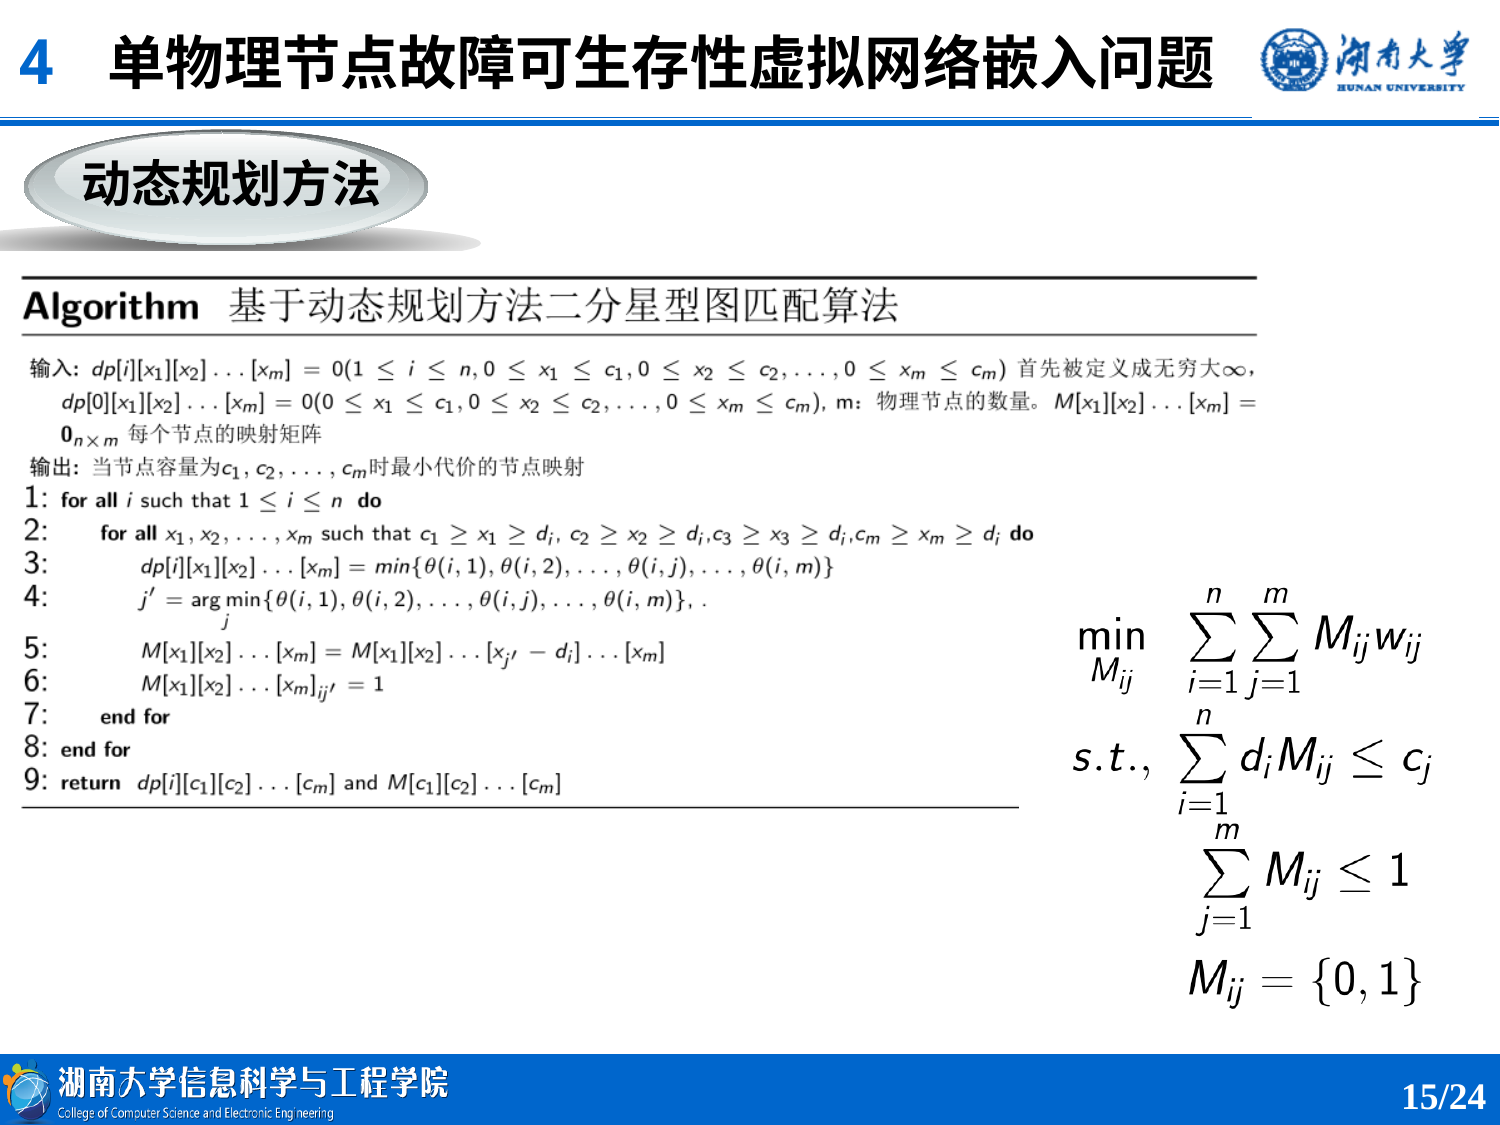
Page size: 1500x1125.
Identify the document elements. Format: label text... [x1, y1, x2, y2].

picture [1252, 3, 1479, 118]
text_box 4 单物理节点故障可生存性虚拟网络嵌入问题 [2, 14, 1230, 180]
picture [0, 1054, 450, 1124]
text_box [0, 129, 486, 251]
picture [0, 251, 1466, 1023]
text_box 15/24 [1386, 1064, 1500, 1125]
